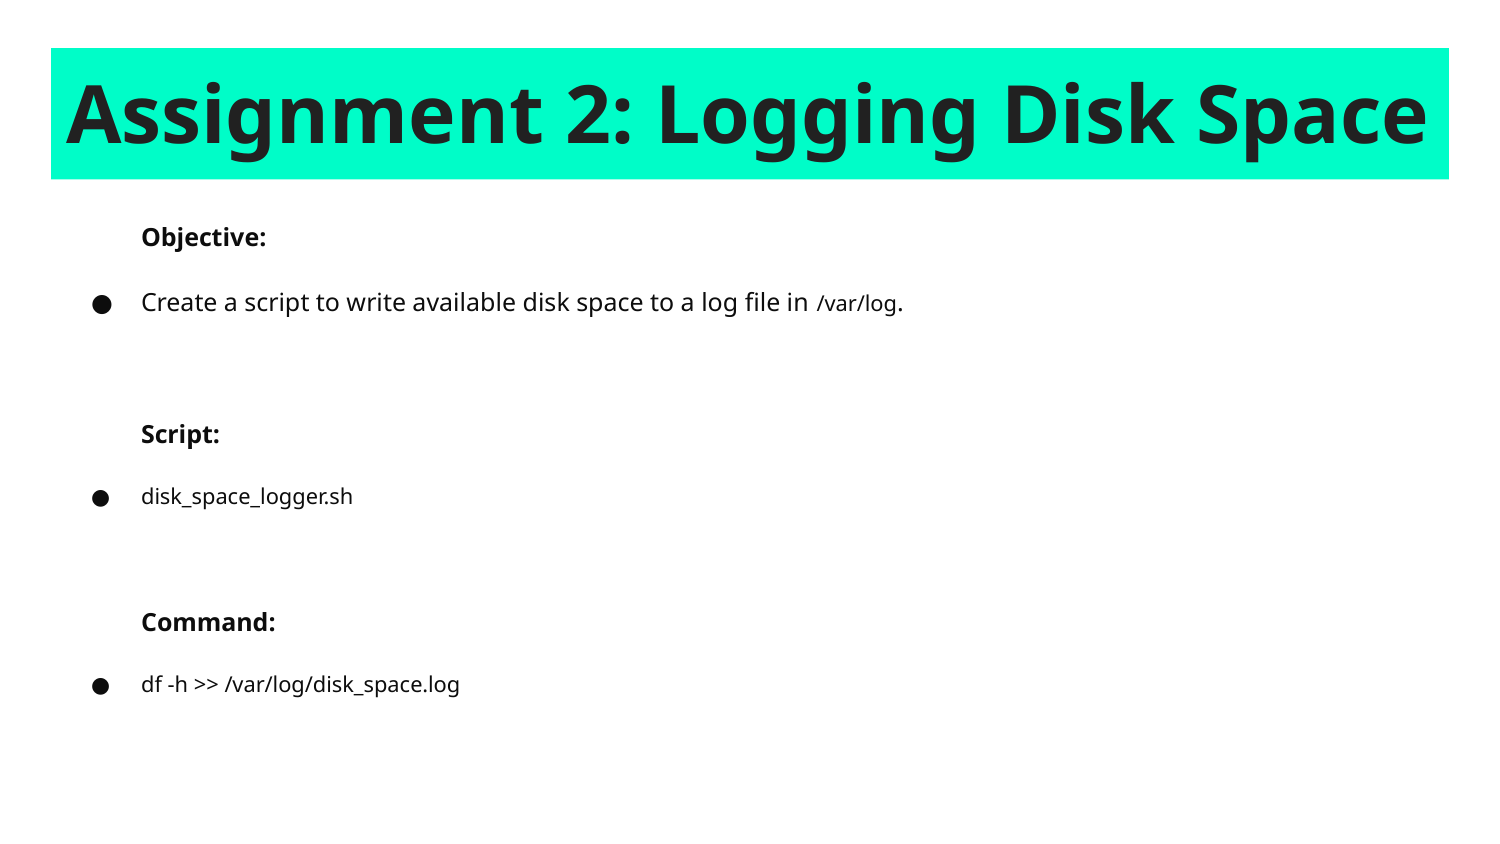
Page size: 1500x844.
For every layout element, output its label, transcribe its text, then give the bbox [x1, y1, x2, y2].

title Assignment 2: Logging Disk Space [51, 48, 1449, 180]
list Objective: Create a script to write available disk space to a log file in /var/log. Script: disk_space_logger.sh Command: df -h >> /var/log/disk_space.log [51, 201, 1449, 750]
